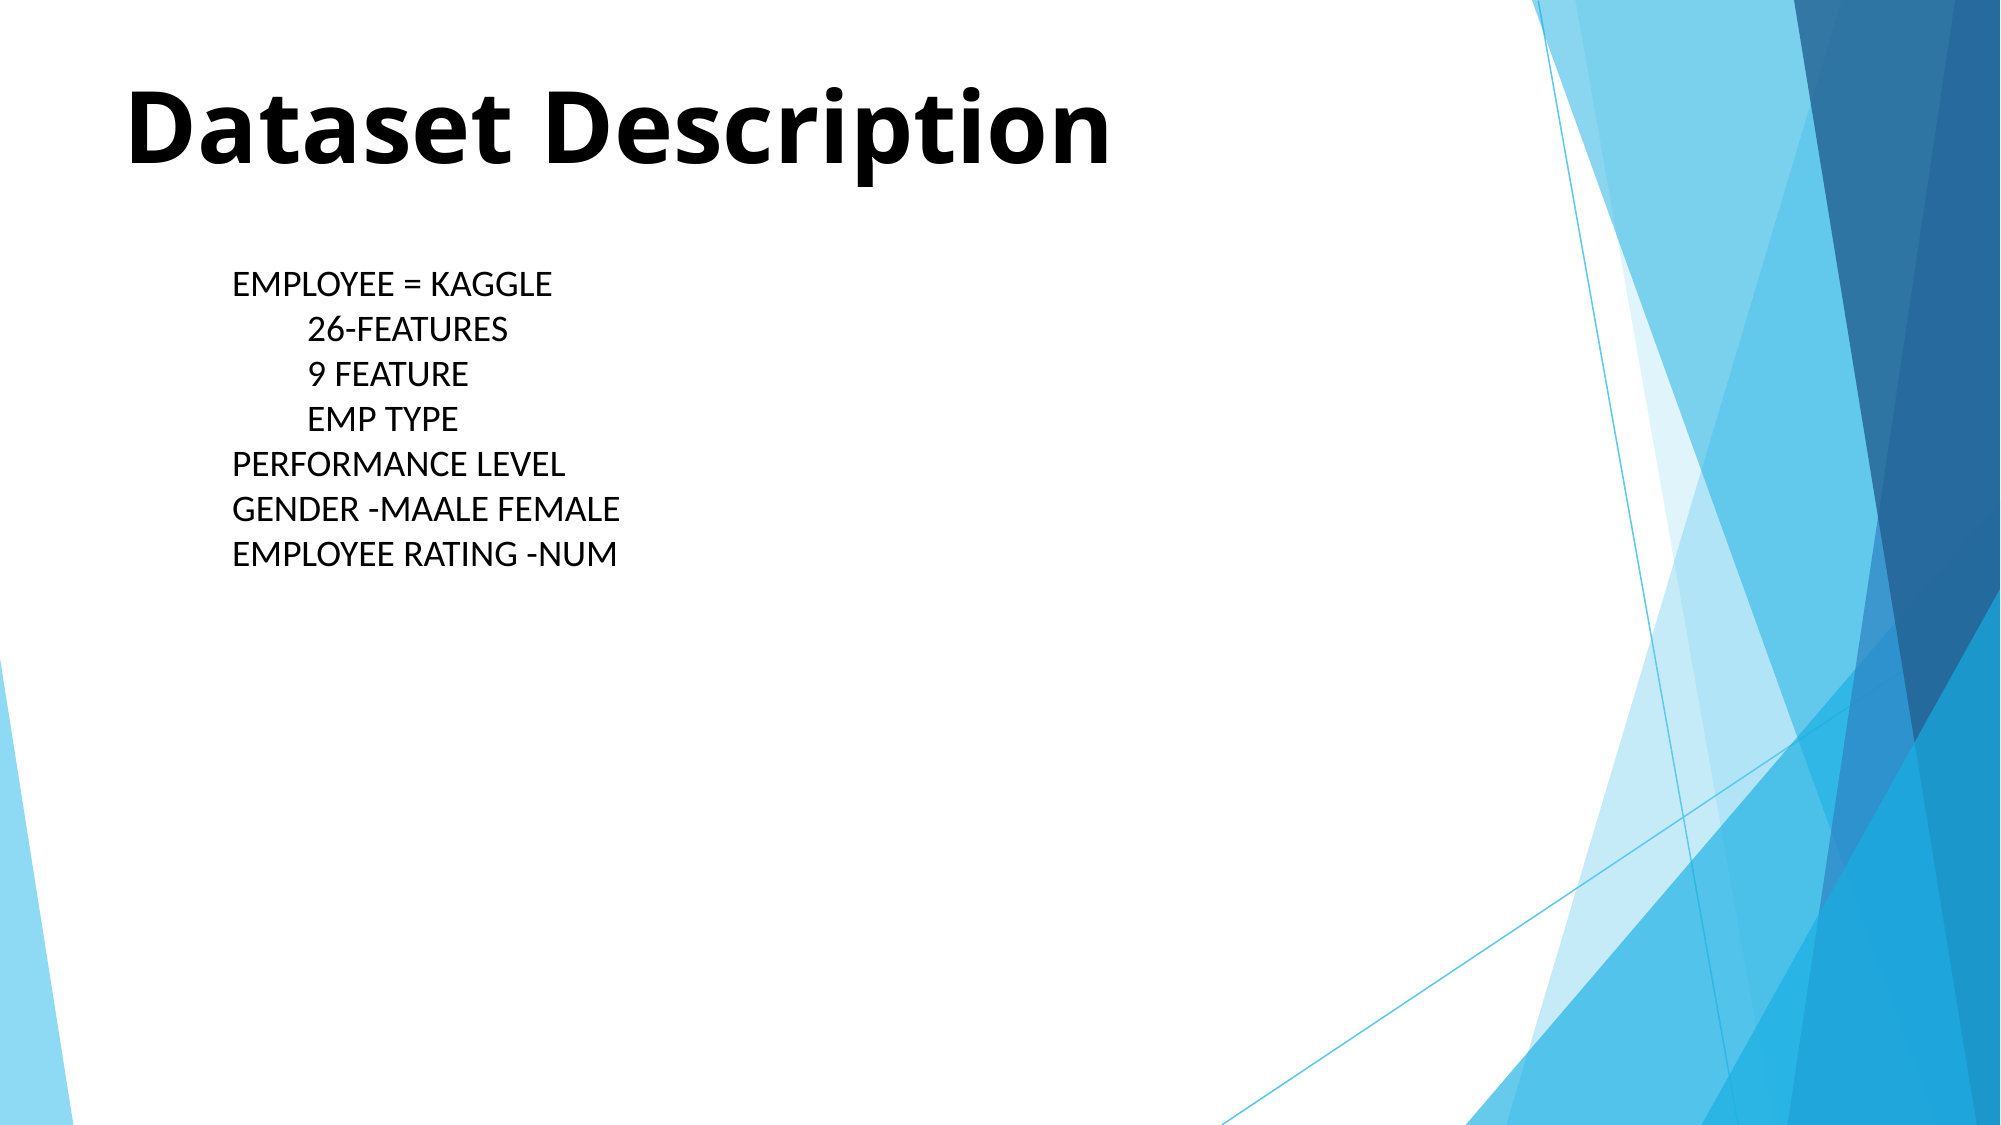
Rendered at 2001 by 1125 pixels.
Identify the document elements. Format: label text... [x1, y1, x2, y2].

text_box EMPLOYEE = KAGGLE 26-FEATURES 9 FEATURE EMP TYPE PERFORMANCE LEVEL GENDER -MAALE FEMALE EMPLOYEE RATING -NUM [217, 251, 884, 582]
title Dataset Description [123, 63, 1877, 188]
